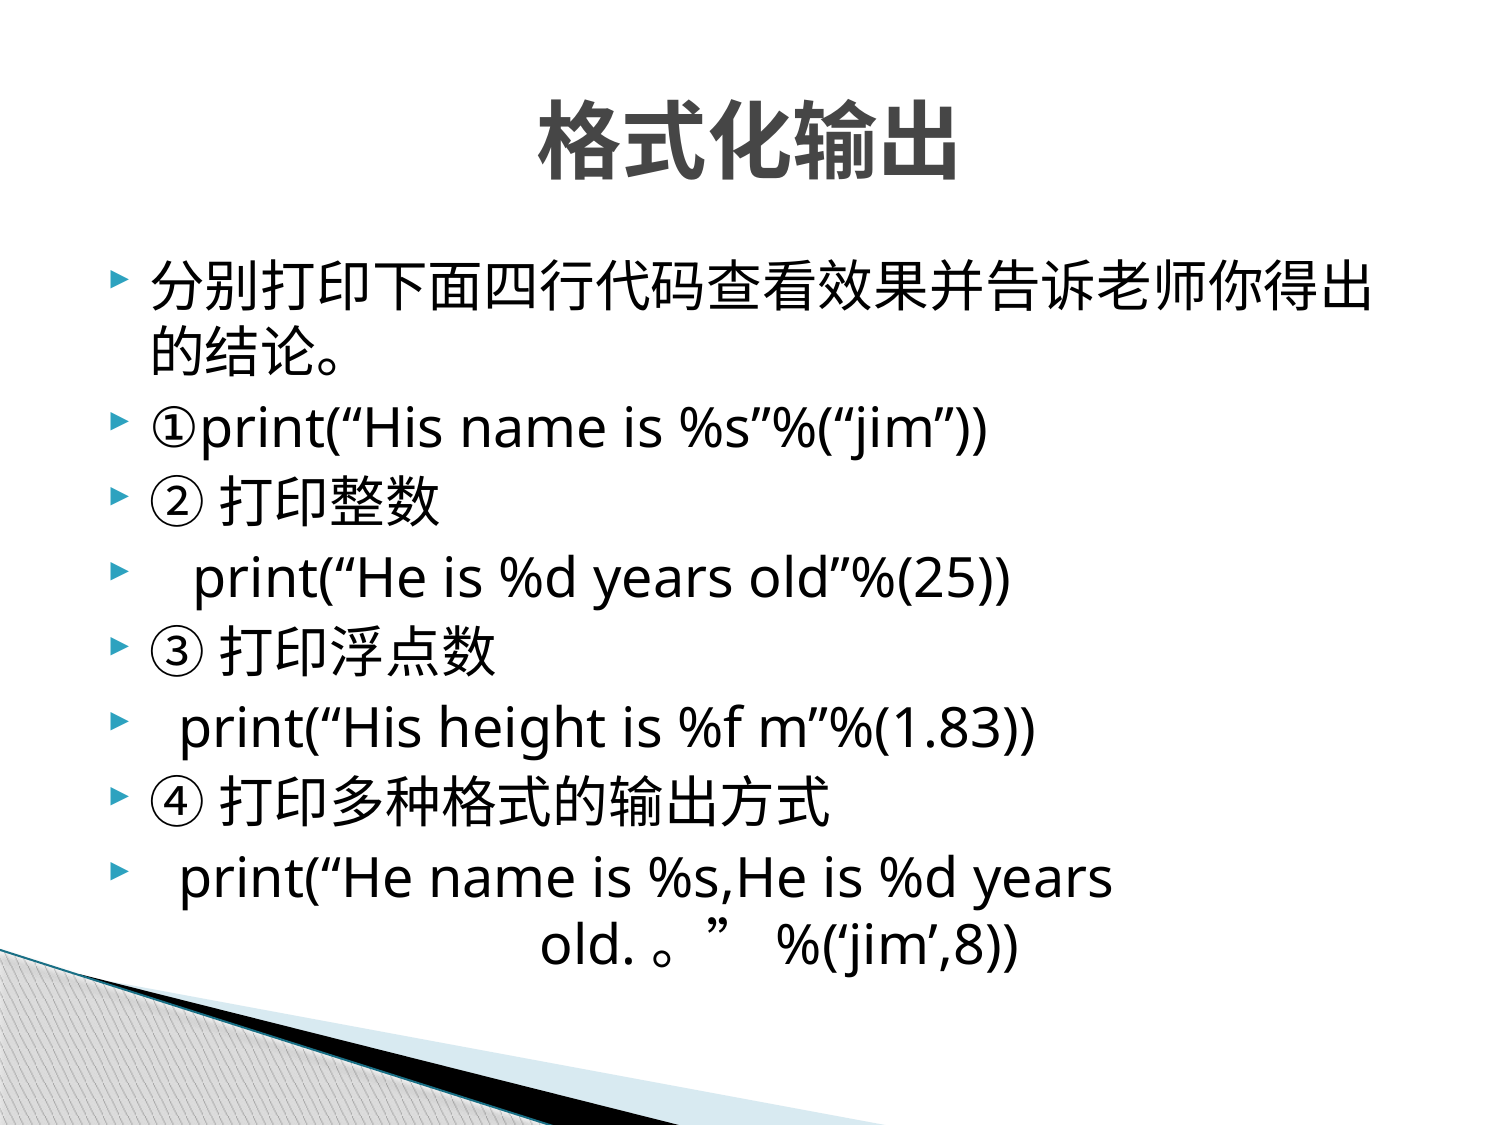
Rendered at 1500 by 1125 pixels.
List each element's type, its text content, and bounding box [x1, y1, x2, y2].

list 分别打印下面四行代码查看效果并告诉老师你得出的结论。 ①print(“His name is %s”%(“jim”)) ②打印整数 print(“He is %d years old”%(25)) ③打印浮点数 print(“His height is %f m”%(1.83)) ④打印多种格式的输出方式 print(“He name is %s,He is %d years old.。”%(‘jim’,8)) [75, 243, 1425, 986]
title 格式化输出 [75, 45, 1425, 233]
